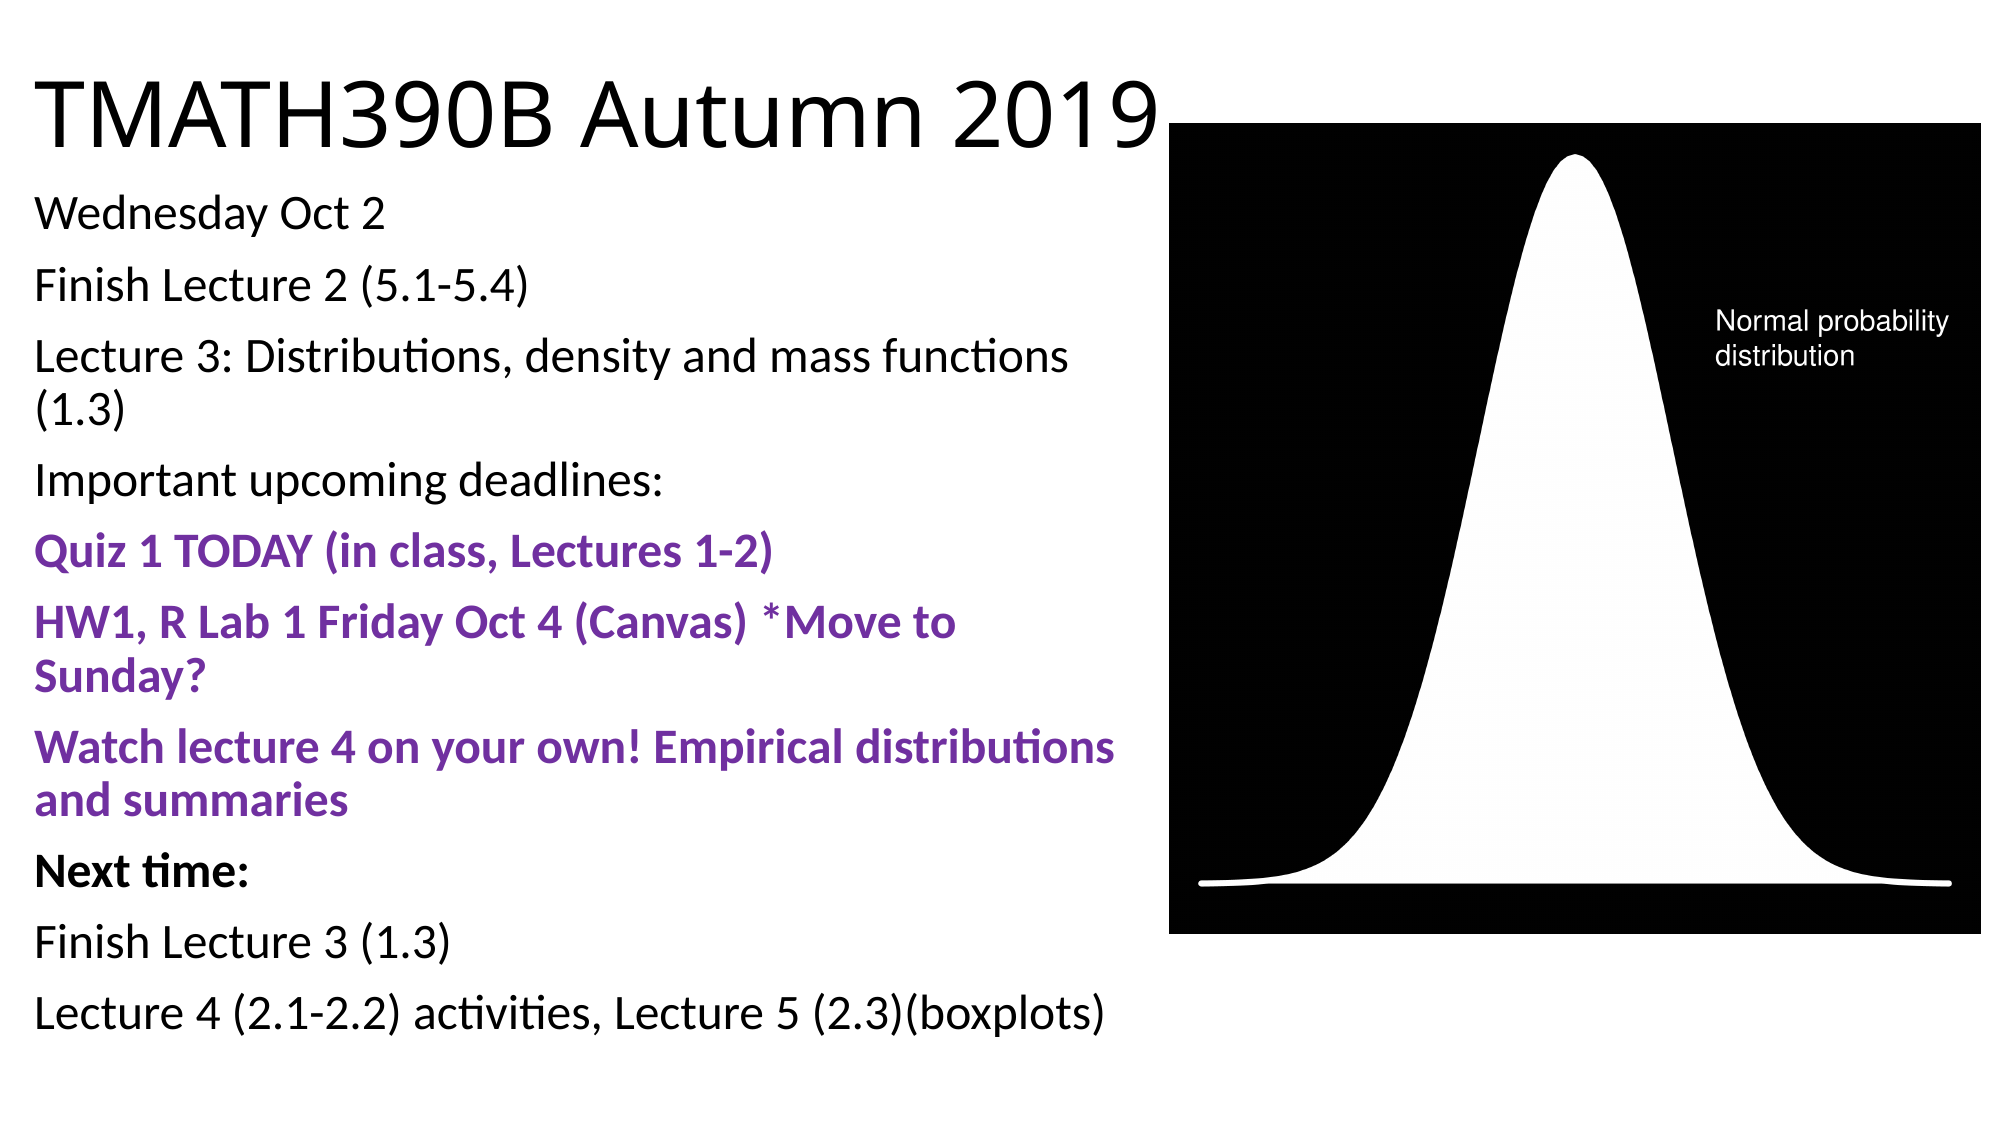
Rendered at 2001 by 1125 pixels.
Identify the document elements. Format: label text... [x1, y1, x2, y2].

title TMATH390B Autumn 2019 [19, 9, 1745, 227]
list Wednesday Oct 2 Finish Lecture 2 (5.1-5.4) Lecture 3: Distributions, density and mass functions (1.3) Important upcoming deadlines: Quiz 1 TODAY (in class, Lectures 1-2) HW1, R Lab 1 Friday Oct 4 (Canvas) *Move to Sunday? Watch lecture 4 on your own! Empirical distributions and summaries Next time: Finish Lecture 3 (1.3) Lecture 4 (2.1-2.2) activities, Lecture 5 (2.3)(boxplots) [19, 179, 1151, 1060]
picture [1169, 122, 1981, 934]
